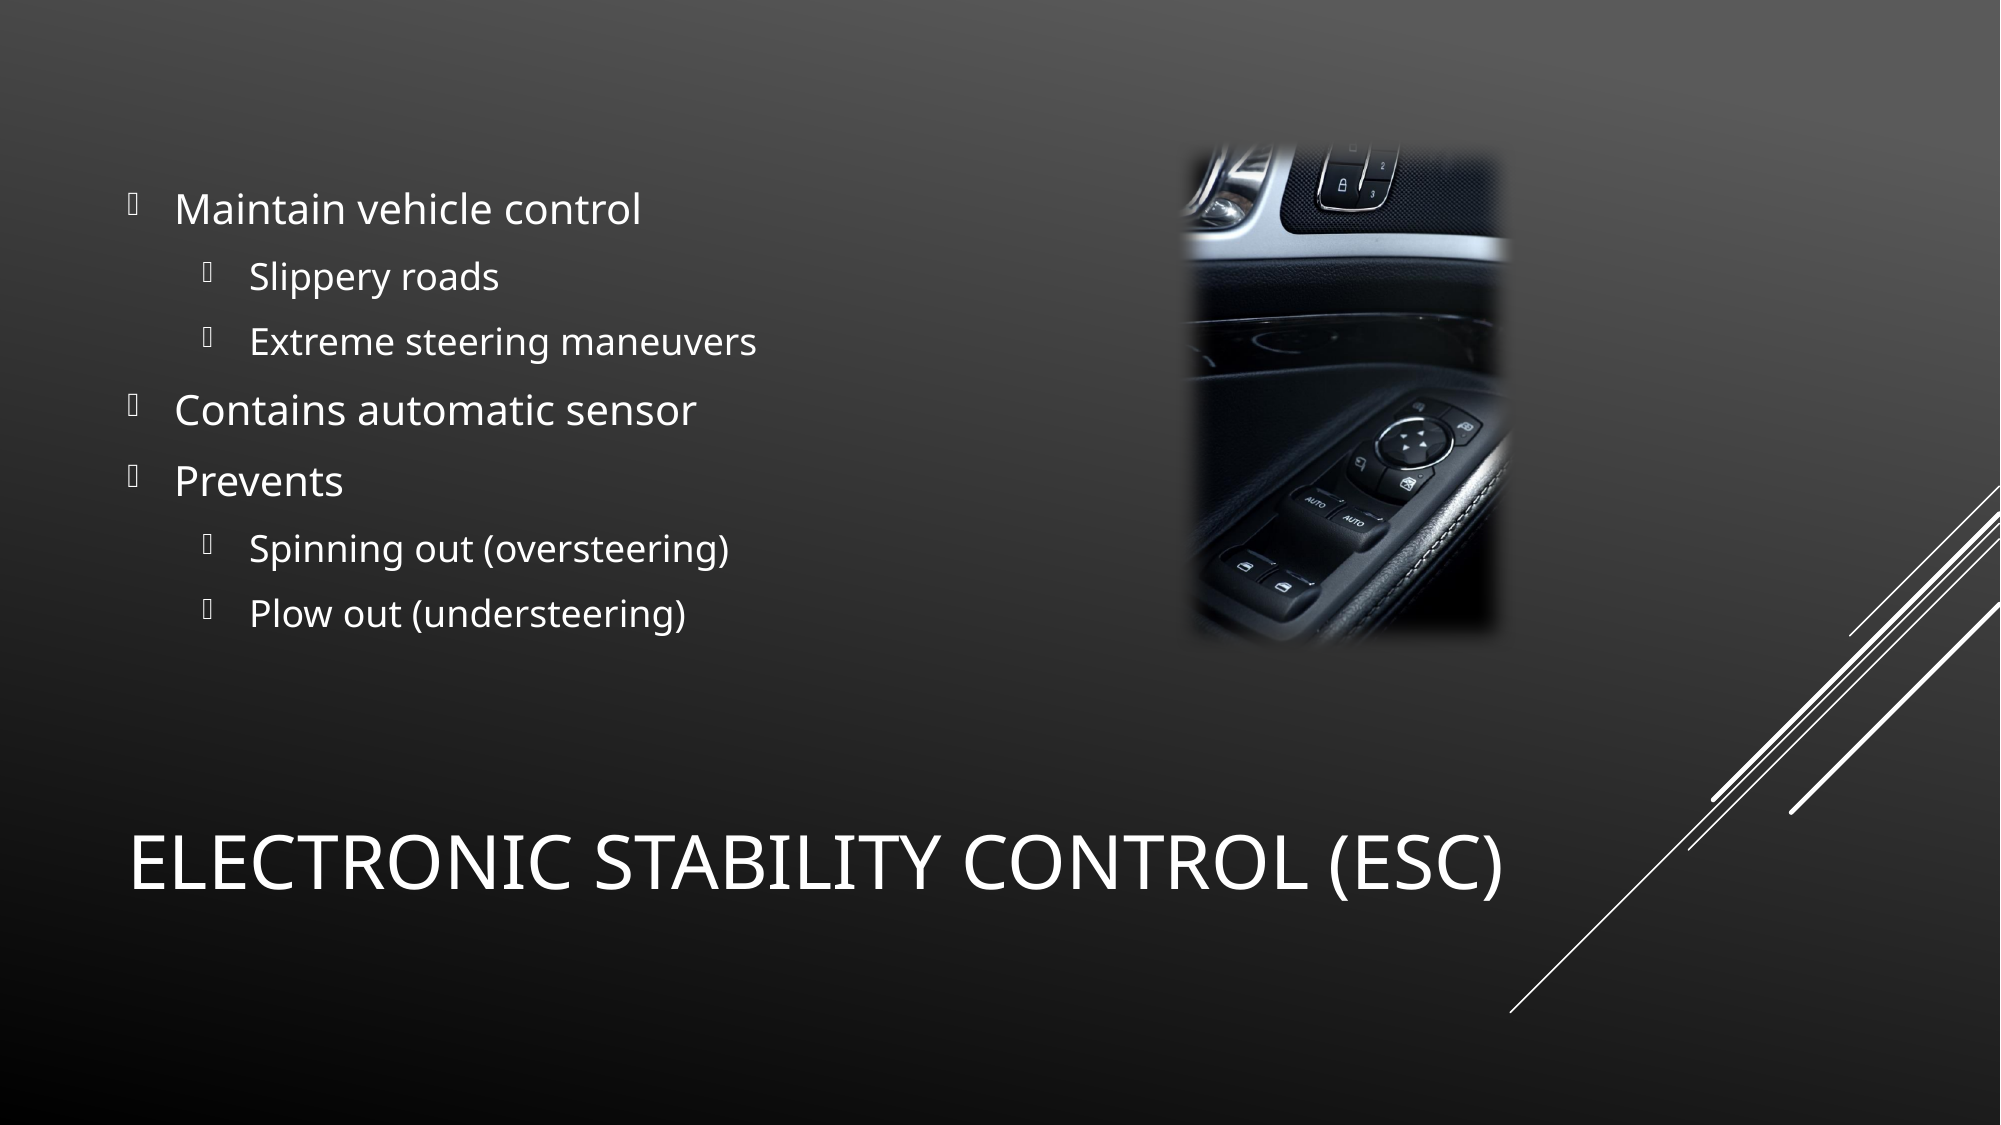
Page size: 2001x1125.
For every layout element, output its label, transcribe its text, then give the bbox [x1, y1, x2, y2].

title Electronic Stability Control (ESC) [112, 736, 1538, 984]
picture [1174, 139, 1518, 654]
list Maintain vehicle control Slippery roads Extreme steering maneuvers Contains automatic sensor Prevents Spinning out (oversteering) Plow out (understeering) [112, 112, 1513, 706]
